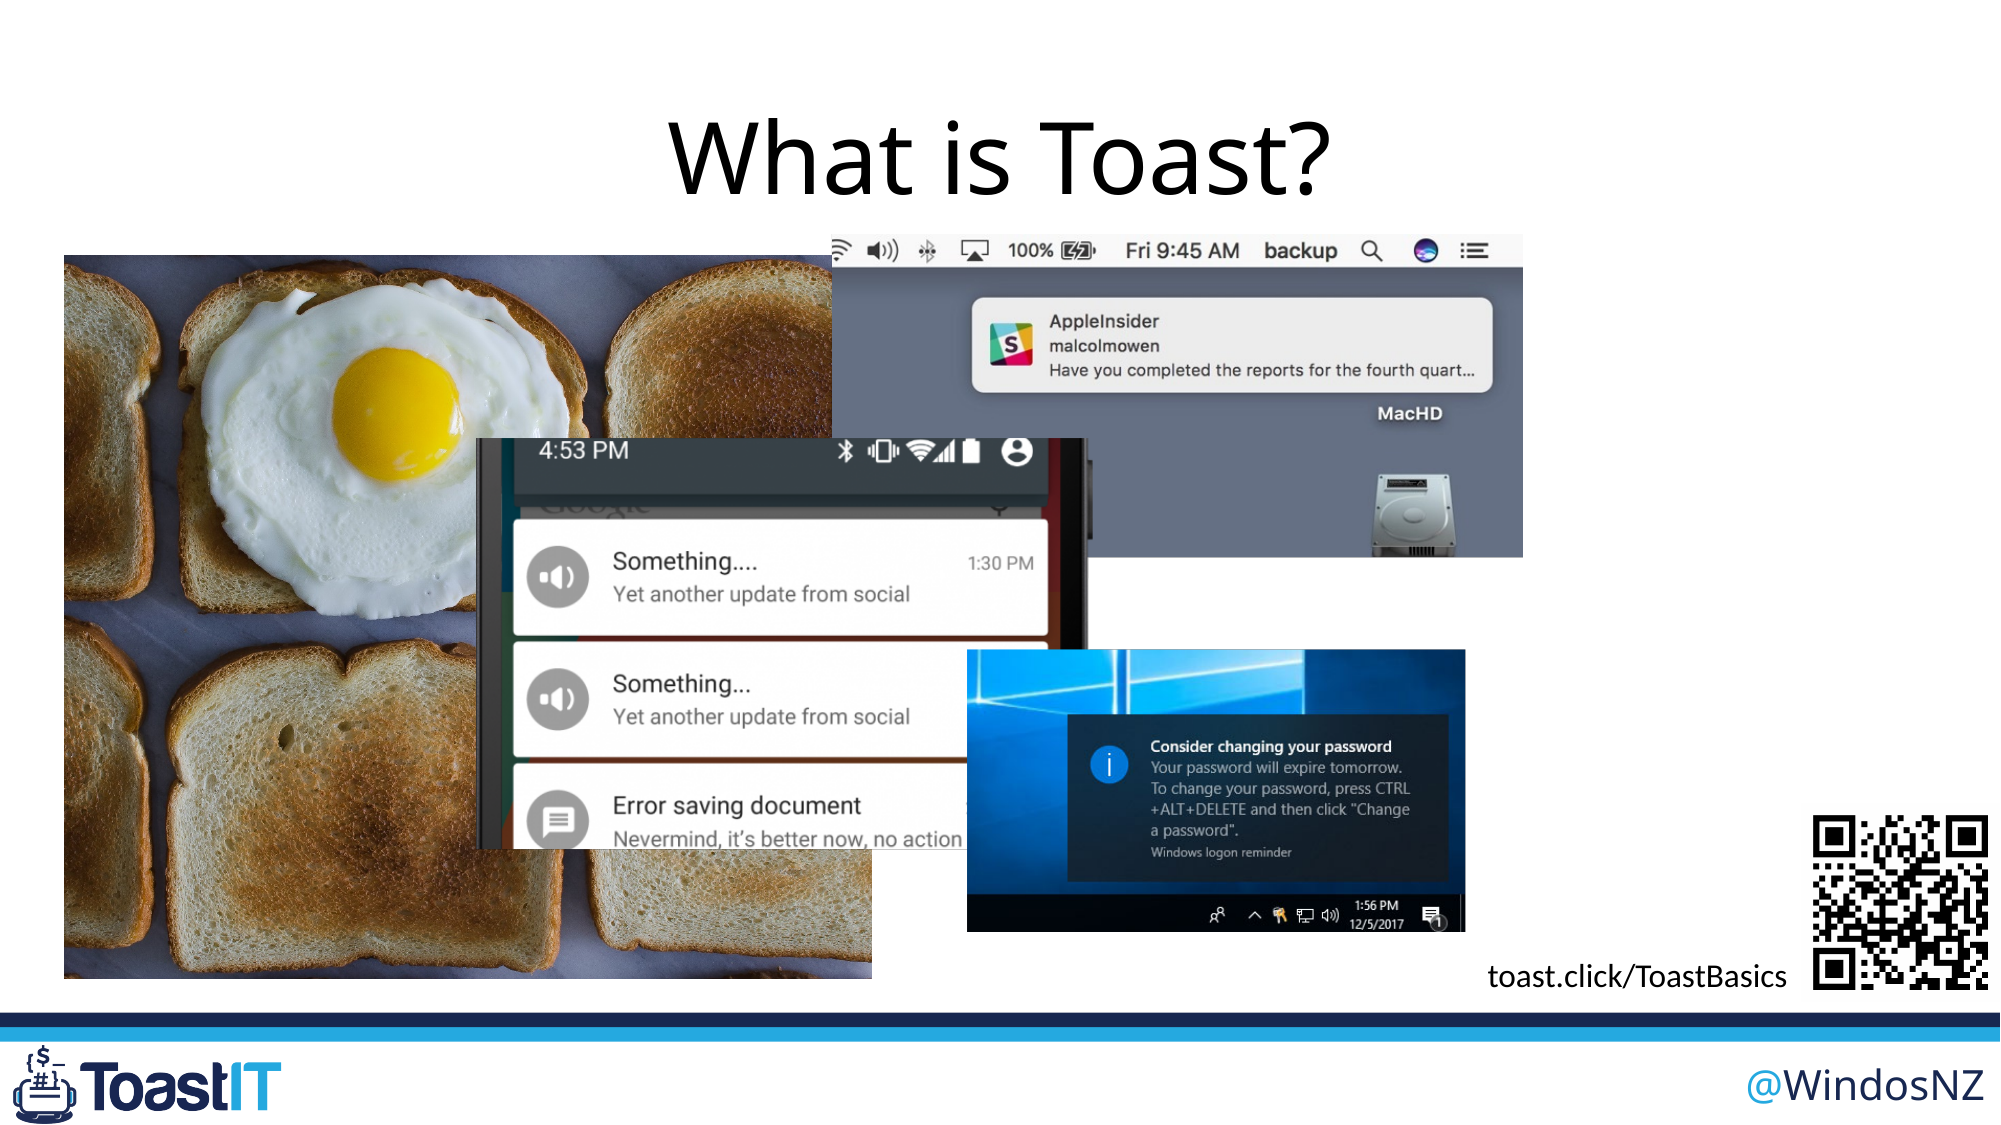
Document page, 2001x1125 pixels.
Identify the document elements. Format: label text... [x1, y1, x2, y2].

text_box toast.click/ToastBasics [999, 947, 1801, 1002]
picture [63, 234, 1524, 980]
picture [1801, 803, 2000, 1003]
title What is Toast? [0, 83, 2000, 241]
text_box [0, 1012, 2000, 1124]
